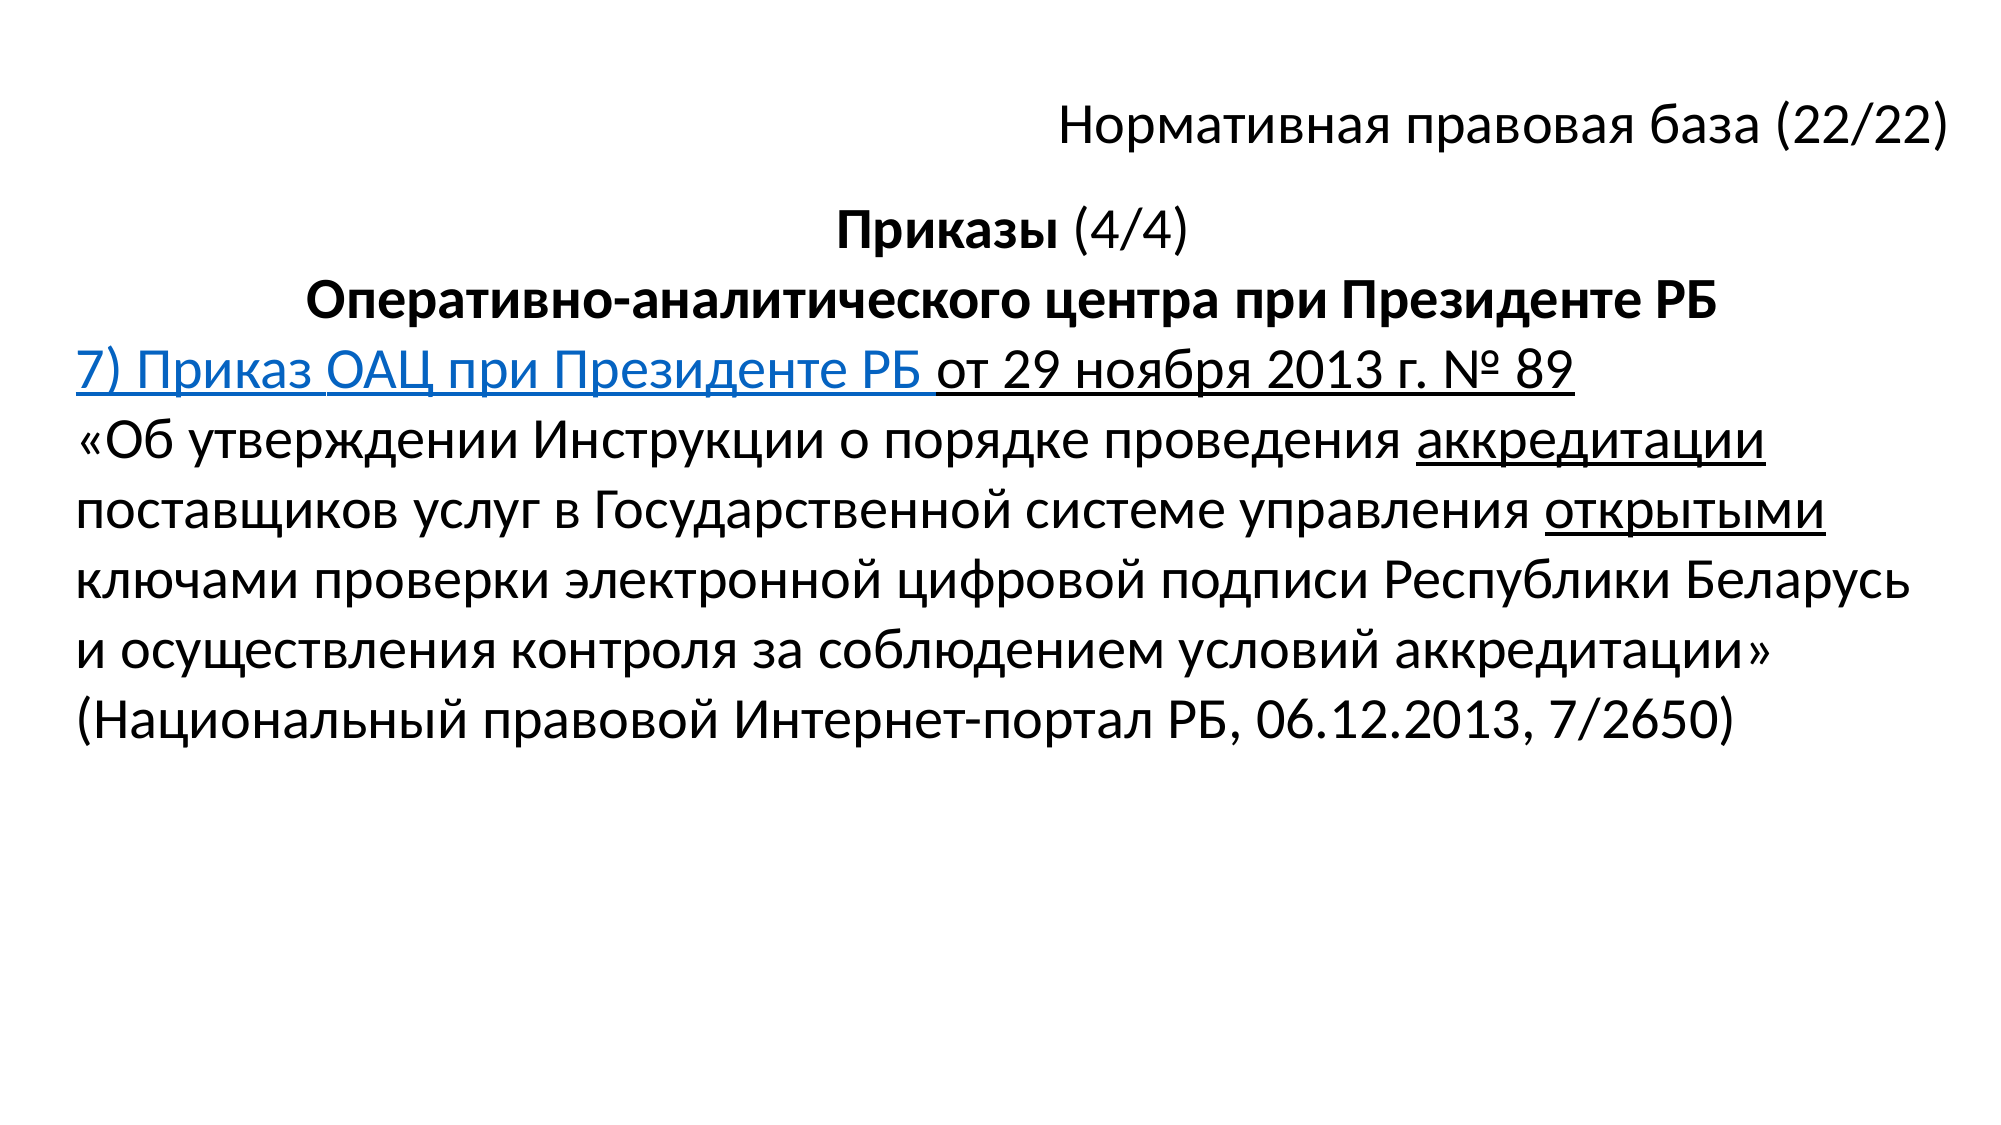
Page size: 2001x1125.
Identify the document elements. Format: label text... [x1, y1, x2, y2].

text_box Нормативная правовая база (22/22) Приказы (4/4) Оперативно-аналитического центра при Президенте РБ 7) Приказ ОАЦ при Президенте РБ от 29 ноября 2013 г. № 89 «Об утверждении Инструкции о порядке проведения аккредитации поставщиков услуг в Государственной системе управления открытыми ключами проверки электронной цифровой подписи Республики Беларусь и осуществления контроля за соблюдением условий аккредитации» (Национальный правовой Интернет-портал РБ, 06.12.2013, 7/2650) [60, 77, 1966, 758]
